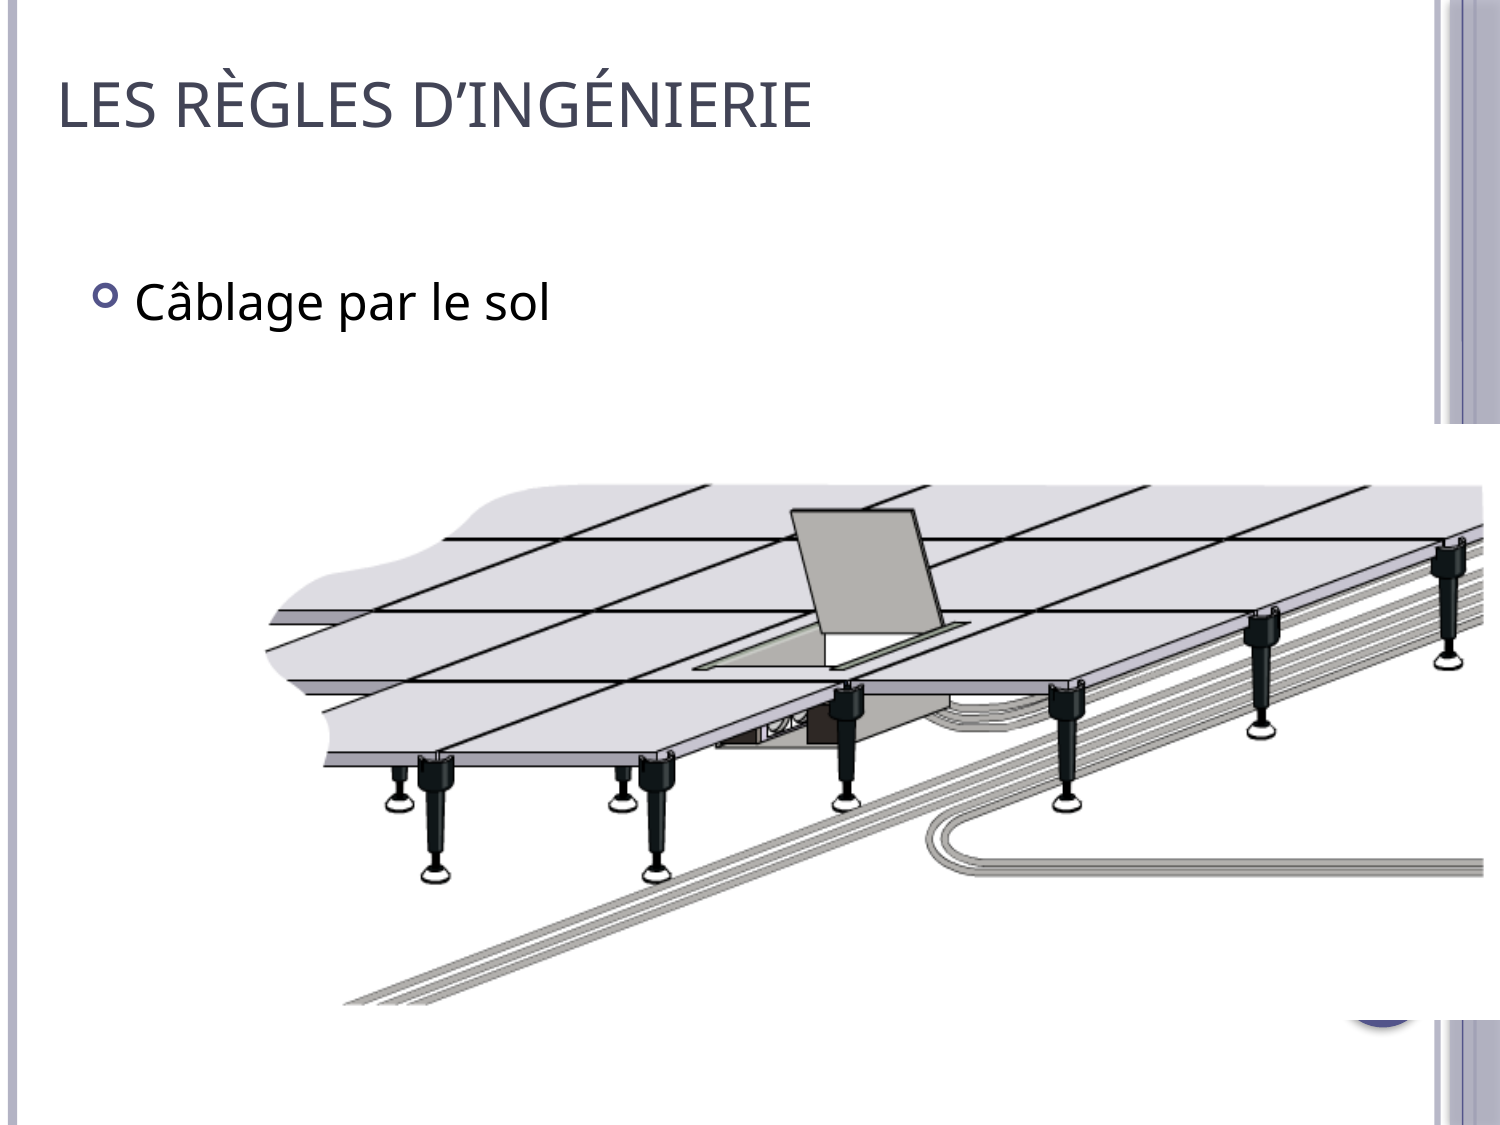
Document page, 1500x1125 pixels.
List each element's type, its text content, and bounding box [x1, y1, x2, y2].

title Les règles d’ingénierie [41, 0, 1267, 148]
picture [244, 424, 1500, 1020]
list Câblage par le sol [75, 262, 1300, 1062]
